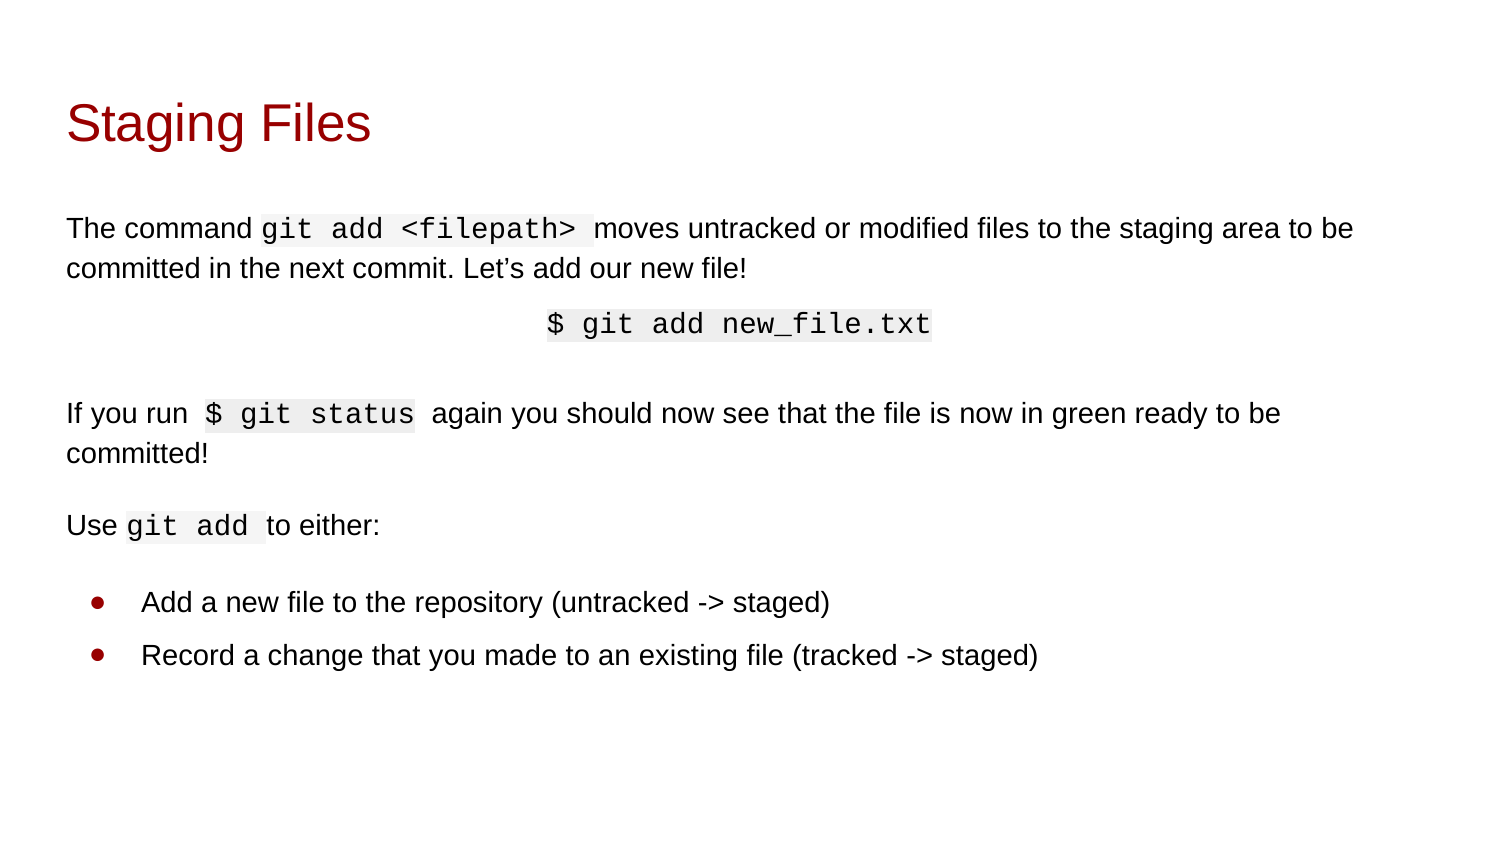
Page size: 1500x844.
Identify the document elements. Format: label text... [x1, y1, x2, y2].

text_box $ git add new_file.txt [531, 289, 969, 364]
list The command git add <filepath> moves untracked or modified files to the staging area to be committed in the next commit. Let’s add our new file! [51, 189, 1449, 318]
title Staging Files [51, 72, 1449, 167]
list Use git add to either: Add a new file to the repository (untracked -> staged) Record a change that you made to an existing file (tracked -> staged) [51, 485, 1449, 770]
list If you run $ git status again you should now see that the file is now in green ready to be committed! [51, 374, 1449, 462]
